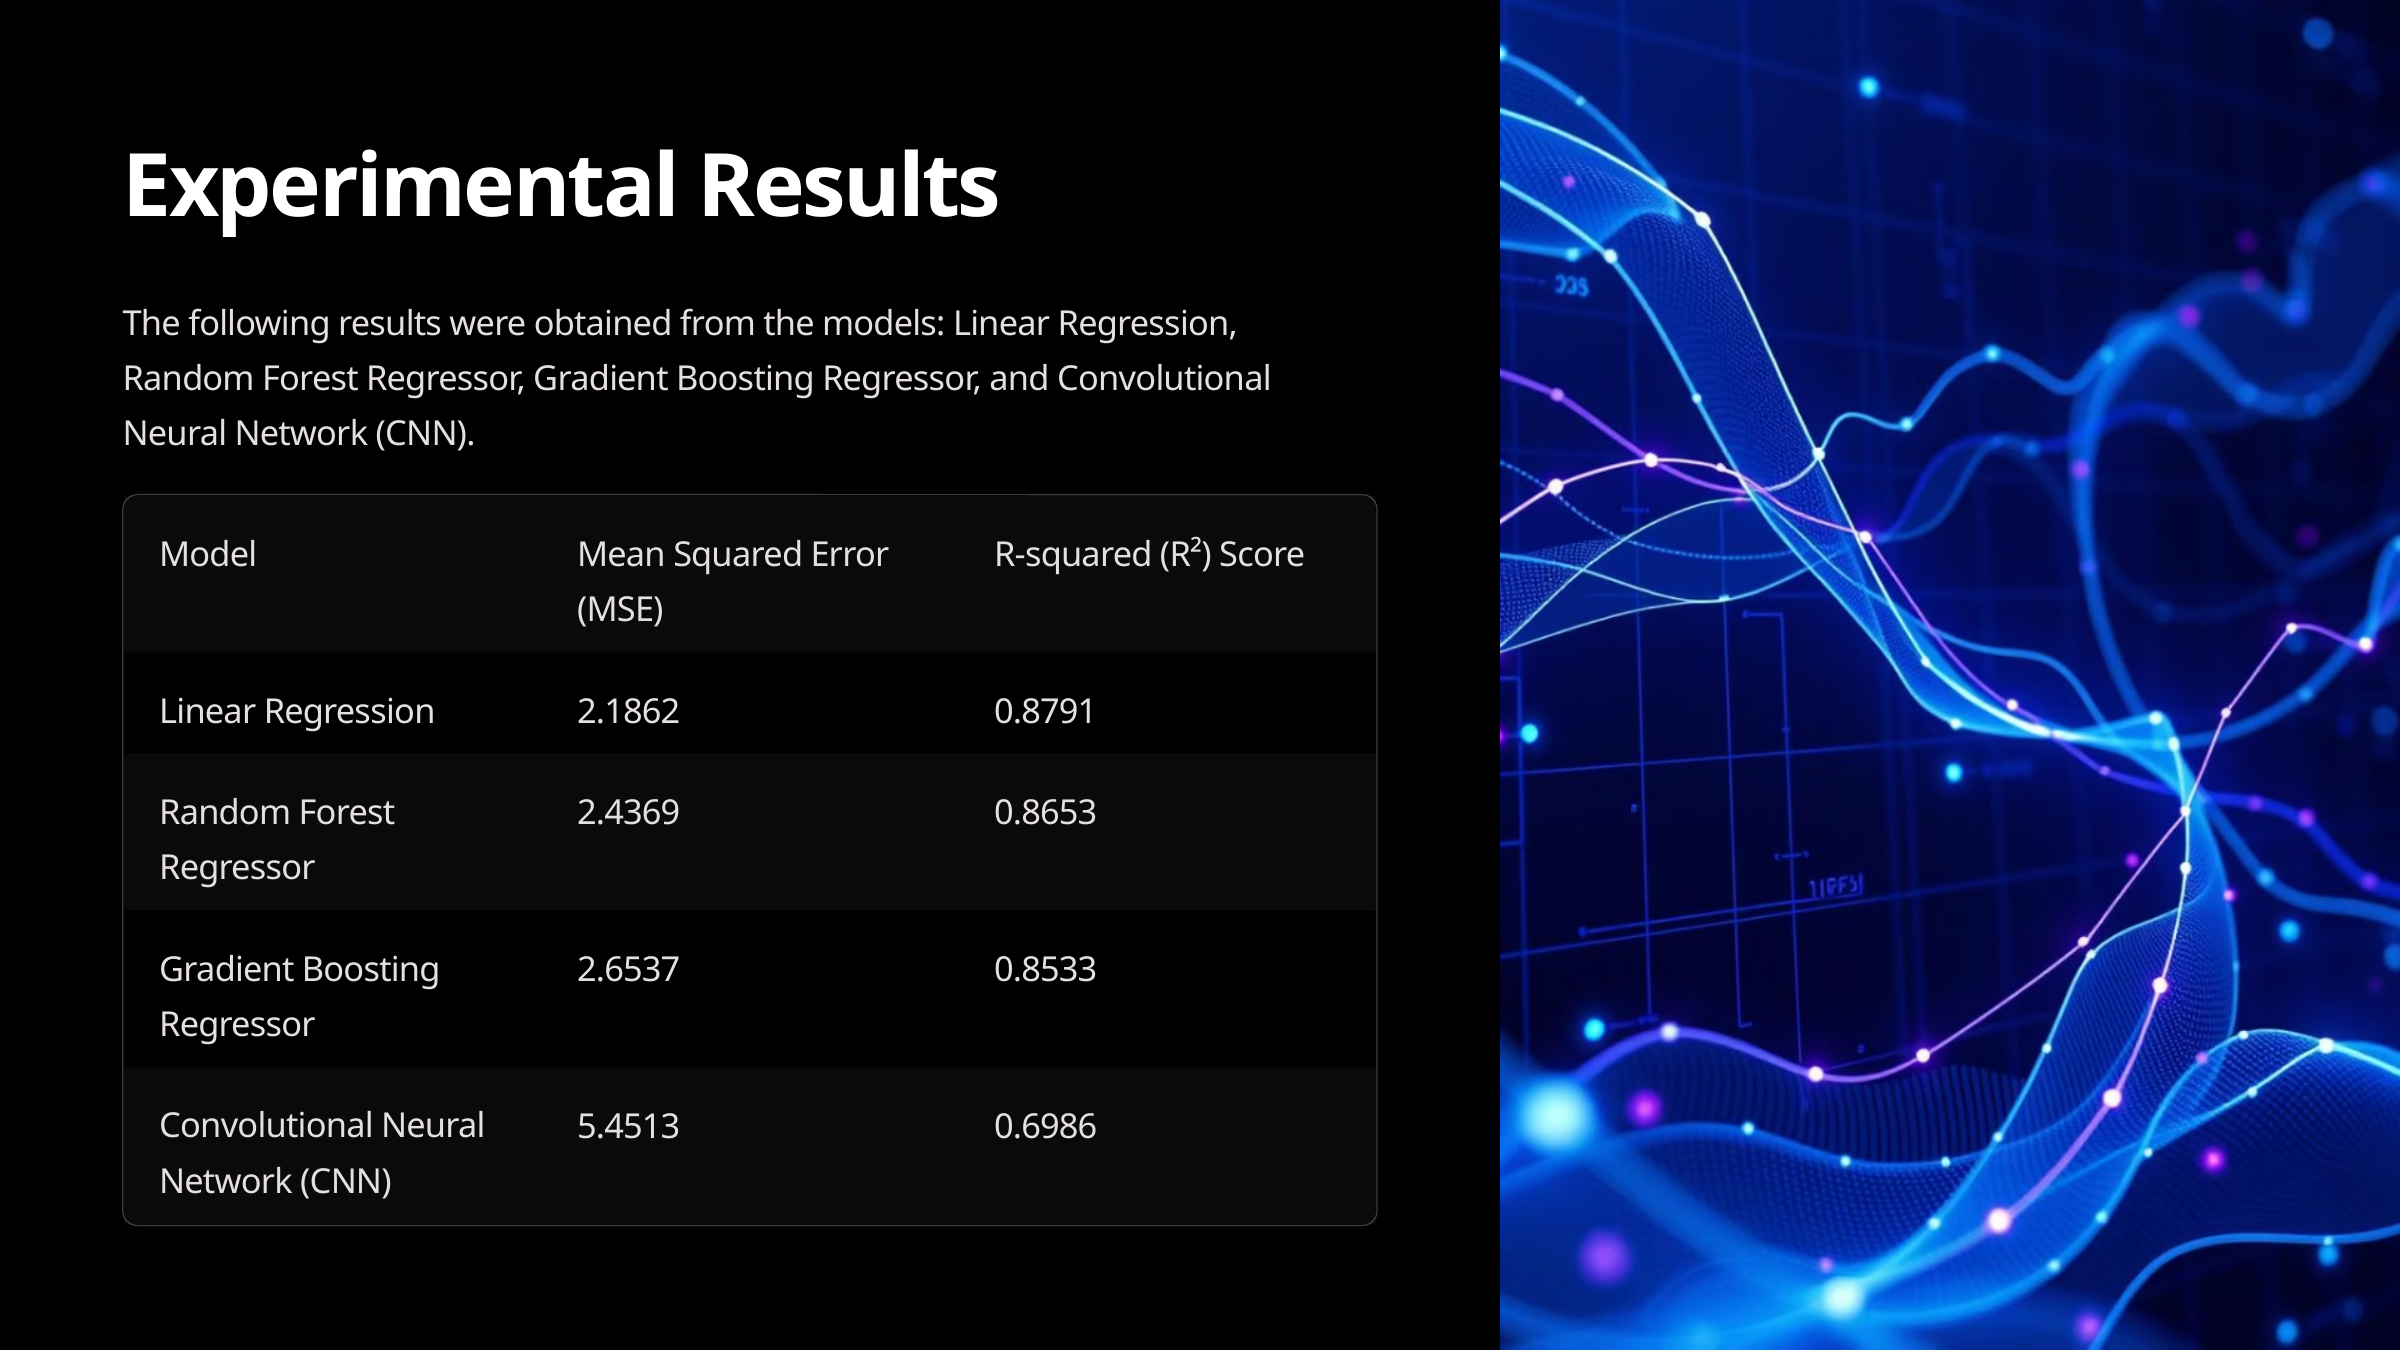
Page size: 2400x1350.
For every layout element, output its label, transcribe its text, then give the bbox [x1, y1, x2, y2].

text_box [124, 1067, 1376, 1225]
text_box [124, 753, 1376, 910]
text_box R-squared (R²) Score [994, 518, 1341, 575]
text_box Experimental Results [122, 124, 1001, 235]
text_box Random Forest Regressor [159, 775, 506, 889]
text_box Linear Regression [159, 675, 506, 732]
text_box 2.1862 [577, 675, 923, 732]
text_box 0.6986 [994, 1089, 1341, 1146]
text_box [124, 495, 1376, 652]
text_box 2.4369 [577, 775, 923, 832]
text_box 5.4513 [577, 1089, 923, 1146]
text_box Mean Squared Error (MSE) [577, 518, 923, 631]
text_box [124, 910, 1376, 1067]
text_box 0.8533 [994, 932, 1341, 989]
text_box 0.8791 [994, 675, 1341, 732]
text_box Convolutional Neural Network (CNN) [159, 1089, 506, 1202]
text_box 2.6537 [577, 932, 923, 989]
text_box The following results were obtained from the models: Linear Regression, Random Forest Regressor, Gradient Boosting Regressor, and Convolutional Neural Network (CNN). [122, 286, 1378, 456]
text_box Model [159, 518, 506, 575]
text_box [124, 652, 1376, 753]
text_box 0.8653 [994, 775, 1341, 832]
picture [1499, 0, 2400, 1350]
text_box Gradient Boosting Regressor [159, 932, 506, 1045]
